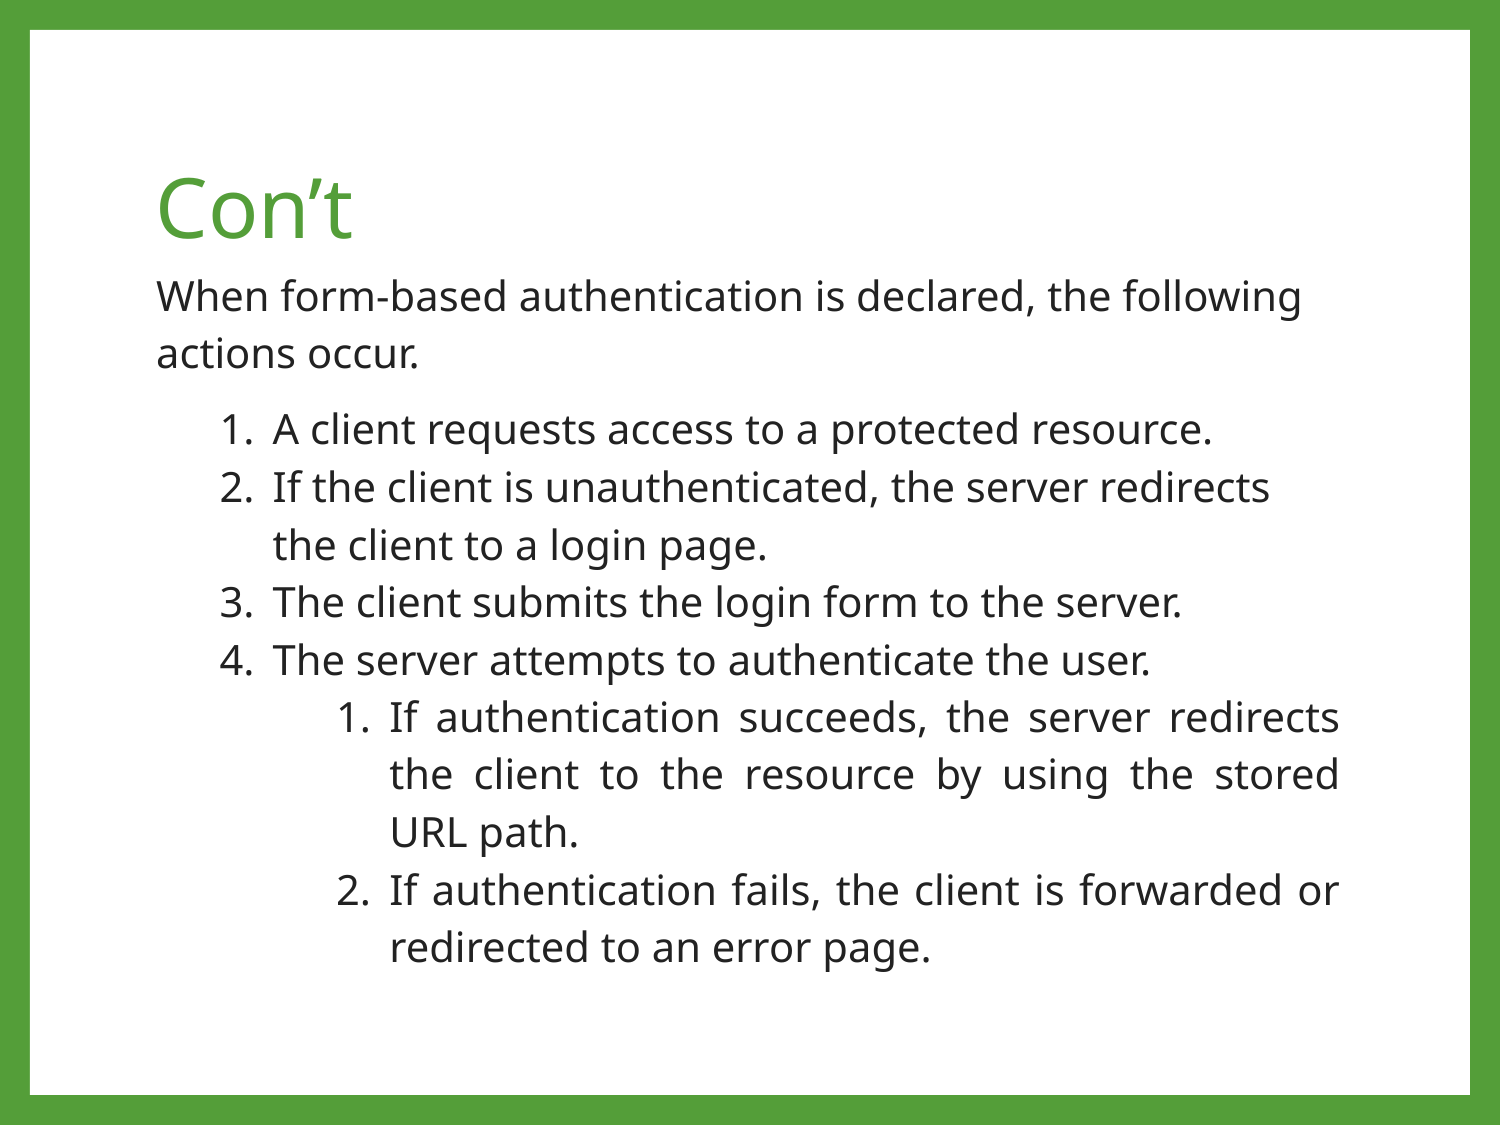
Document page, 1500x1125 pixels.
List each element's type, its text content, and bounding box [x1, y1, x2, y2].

list When form-based authentication is declared, the following actions occur. A client requests access to a protected resource. If the client is unauthenticated, the server redirects the client to a login page. The client submits the login form to the server. The server attempts to authenticate the user. If authentication succeeds, the server redirects the client to the resource by using the stored URL path. If authentication fails, the client is forwarded or redirected to an error page. [140, 254, 1356, 992]
title Con’t [140, 99, 1356, 254]
